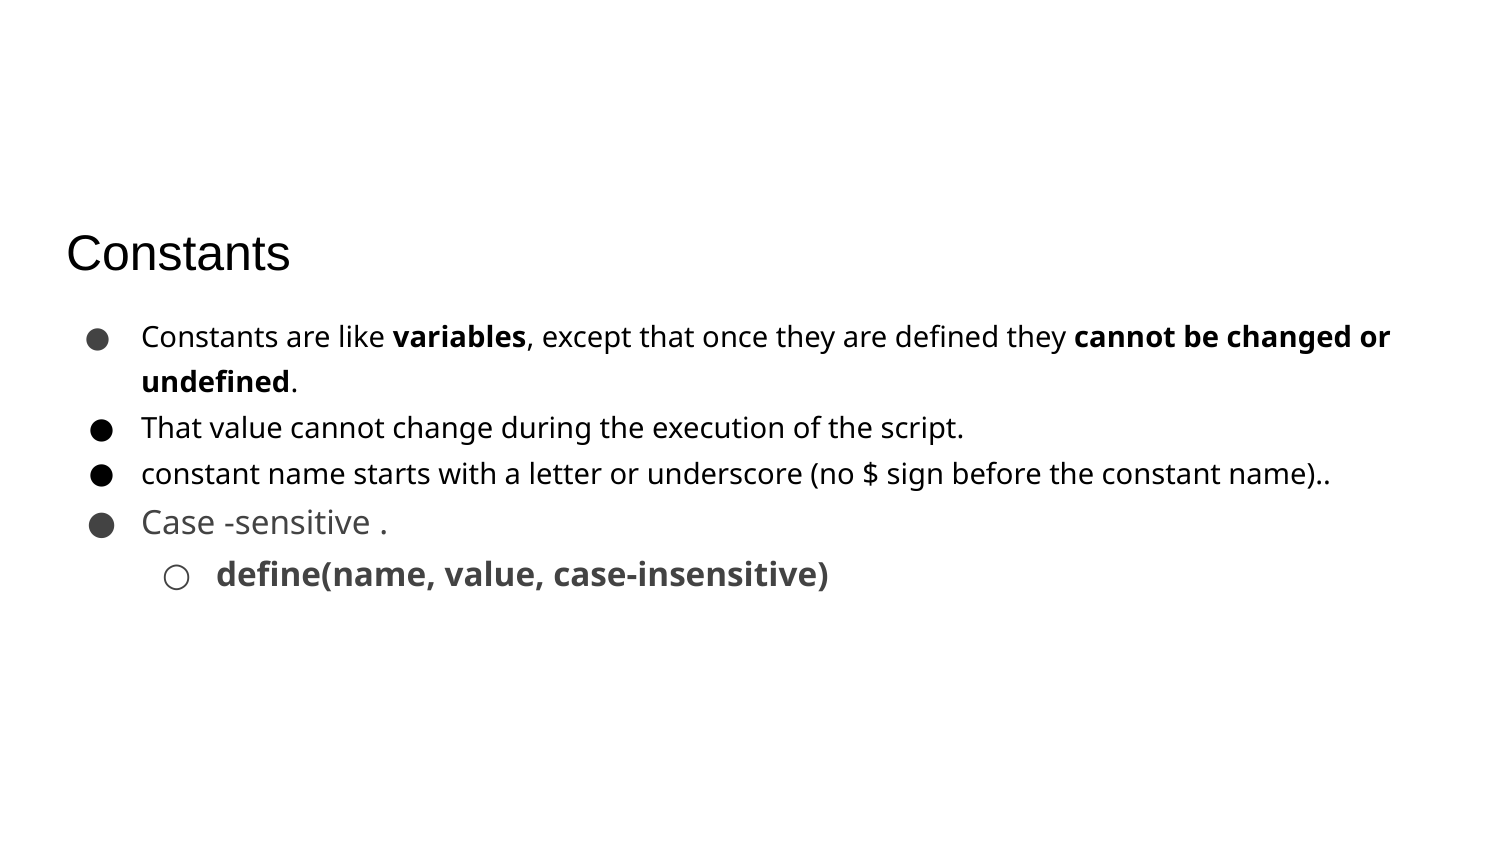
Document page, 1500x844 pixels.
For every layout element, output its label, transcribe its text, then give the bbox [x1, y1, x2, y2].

list Constants Constants are like variables, except that once they are defined they cannot be changed or undefined. That value cannot change during the execution of the script. constant name starts with a letter or underscore (no $ sign before the constant name).. Case -sensitive . define(name, value, case-insensitive) [51, 201, 1459, 750]
